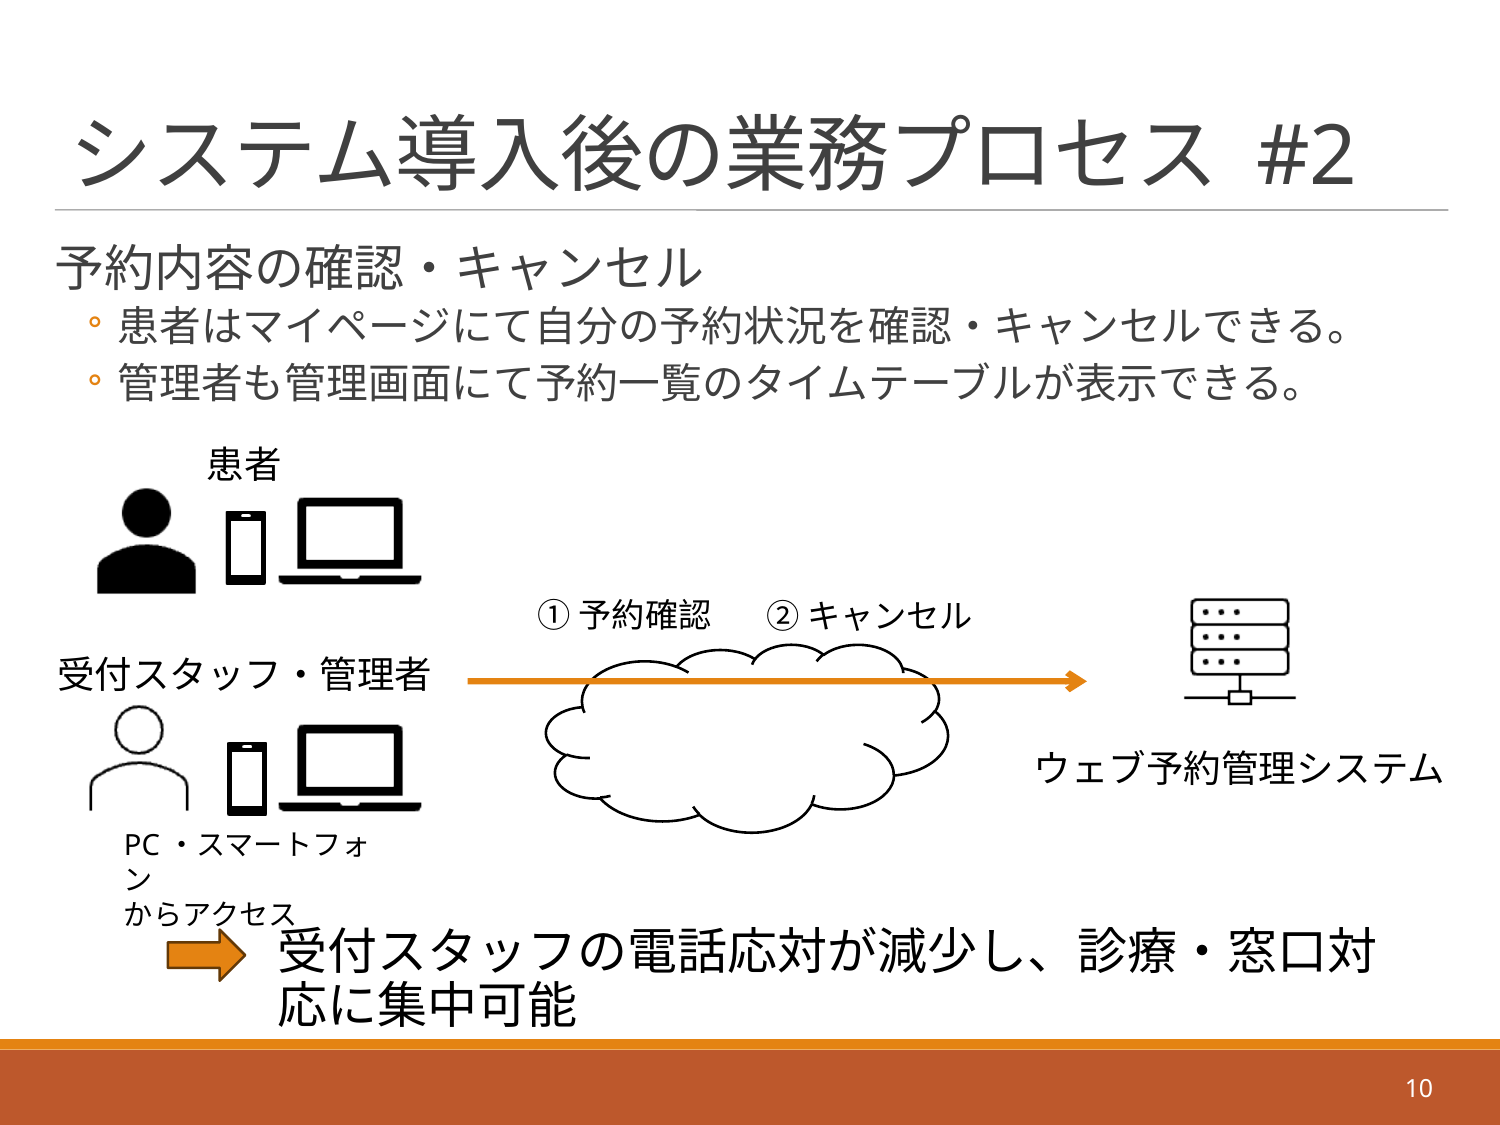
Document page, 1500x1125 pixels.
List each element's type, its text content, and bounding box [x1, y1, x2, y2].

text_box 患者 ​ [192, 433, 300, 506]
picture [1164, 574, 1315, 726]
text_box [591, 643, 929, 678]
title システム導入後の業務プロセス #2 [54, 47, 1449, 209]
text_box [166, 928, 247, 982]
text_box ウェブ予約管理システム [1018, 737, 1460, 798]
text_box PC・スマートフォン からアクセス [109, 820, 406, 939]
list 予約内容の確認・キャンセル 患者はマイページにて自分の予約状況を確認・キャンセルできる。 管理者も管理画面にて予約一覧のタイムテーブルが表示できる。 [54, 235, 1449, 994]
text_box ①予約確認 [522, 586, 777, 642]
text_box ②キャンセル [751, 588, 1068, 643]
picture [70, 464, 425, 617]
text_box [544, 685, 950, 835]
text_box 受付スタッフの電話応対が減少し、診療・窓口対応に集中可能 [246, 918, 1419, 1095]
slide_number <番号> [1062, 1059, 1449, 1120]
text_box 受付スタッフ・管理者 [42, 644, 447, 704]
picture [62, 681, 425, 844]
